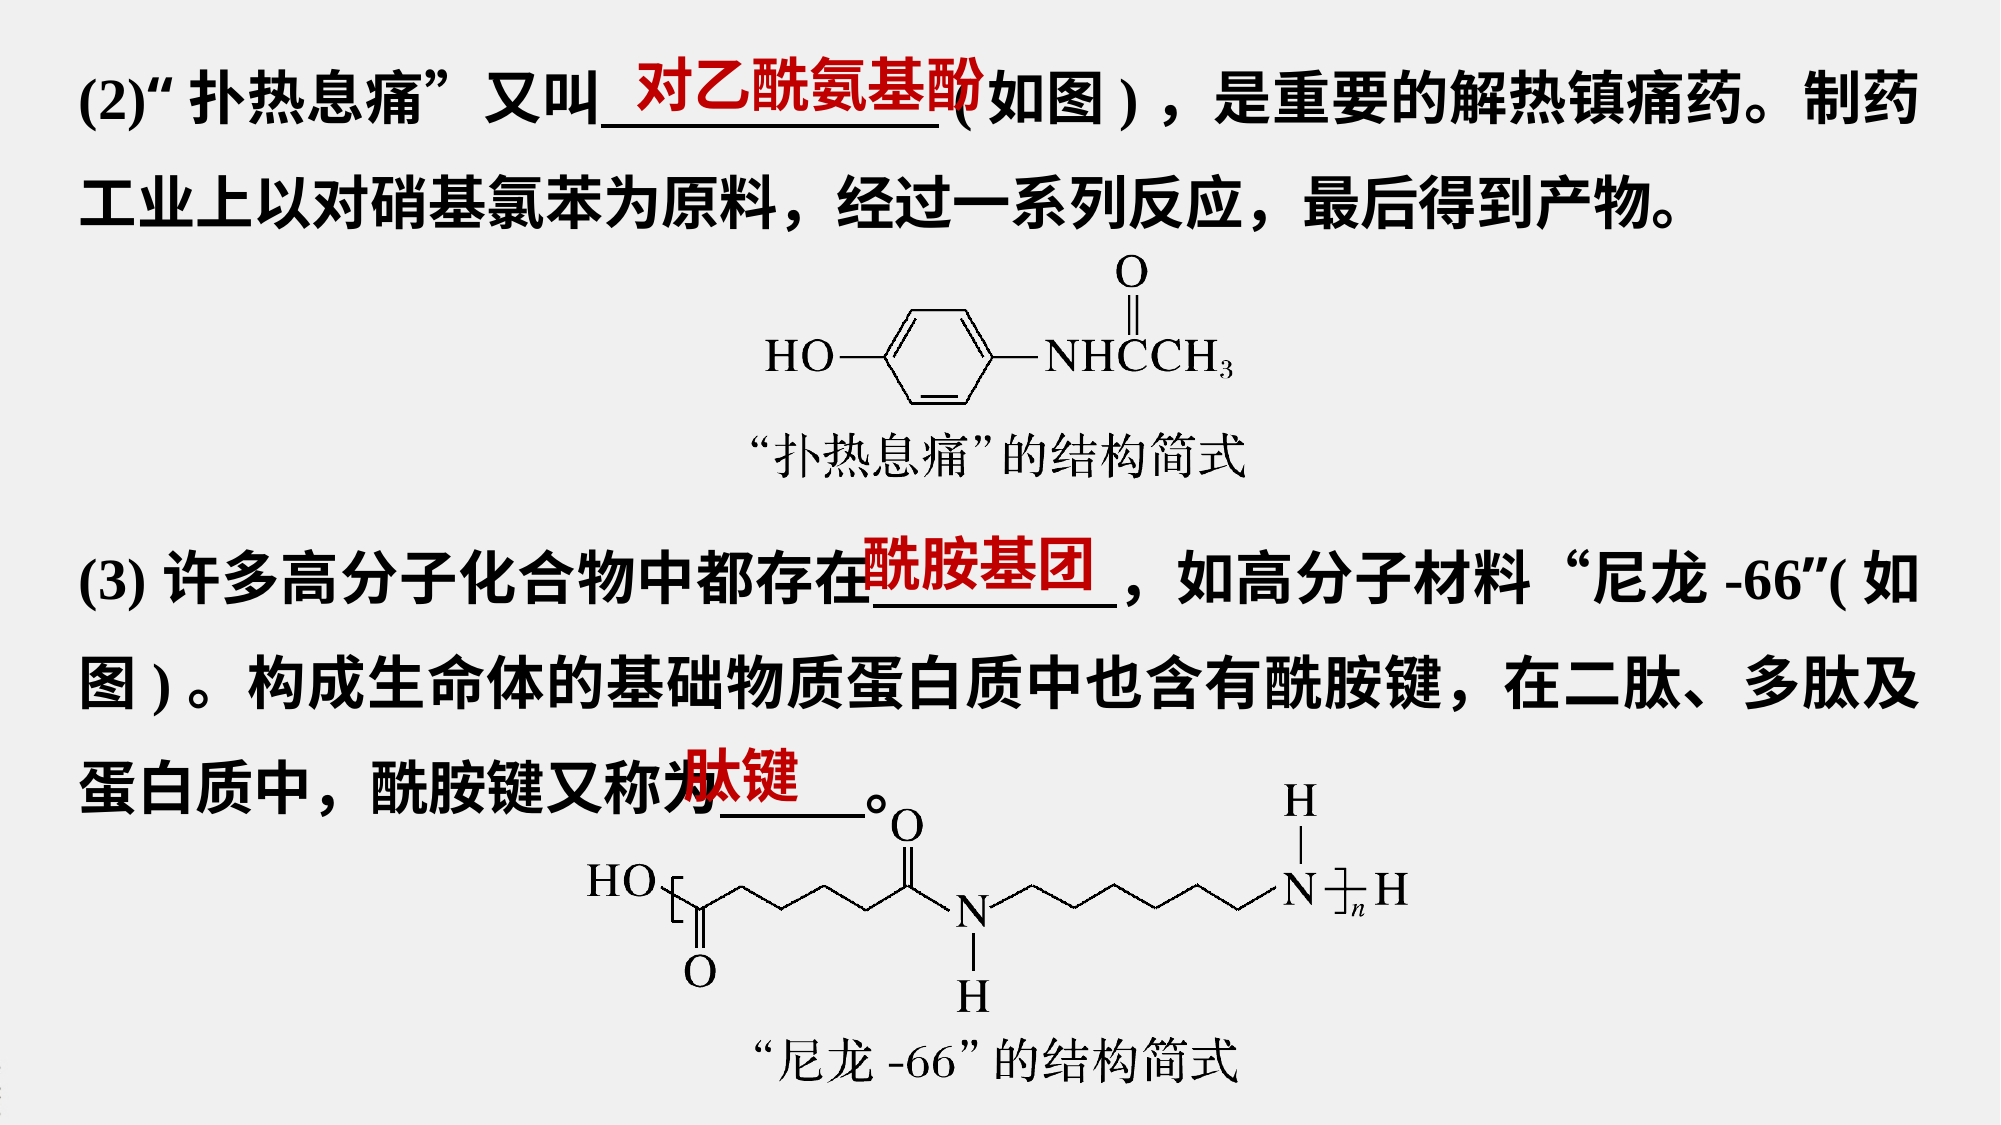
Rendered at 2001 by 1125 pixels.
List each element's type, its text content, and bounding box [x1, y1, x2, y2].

text_box 对乙酰氨基酚 [620, 40, 1000, 126]
picture [0, 0, 2000, 1125]
text_box (3)许多高分子化合物中都存在 ，如高分子材料“尼龙-66”(如图)。构成生命体的基础物质蛋白质中也含有酰胺键，在二肽、多肽及蛋白质中，酰胺键又称为 。 [64, 498, 1936, 829]
text_box 肽键 [668, 731, 815, 772]
text_box 酰胺基团 [848, 519, 1111, 605]
text_box (2)“扑热息痛”又叫 (如图)，是重要的解热镇痛药。制药工业上以对硝基氯苯为原料，经过一系列反应，最后得到产物。 [64, 19, 1936, 244]
